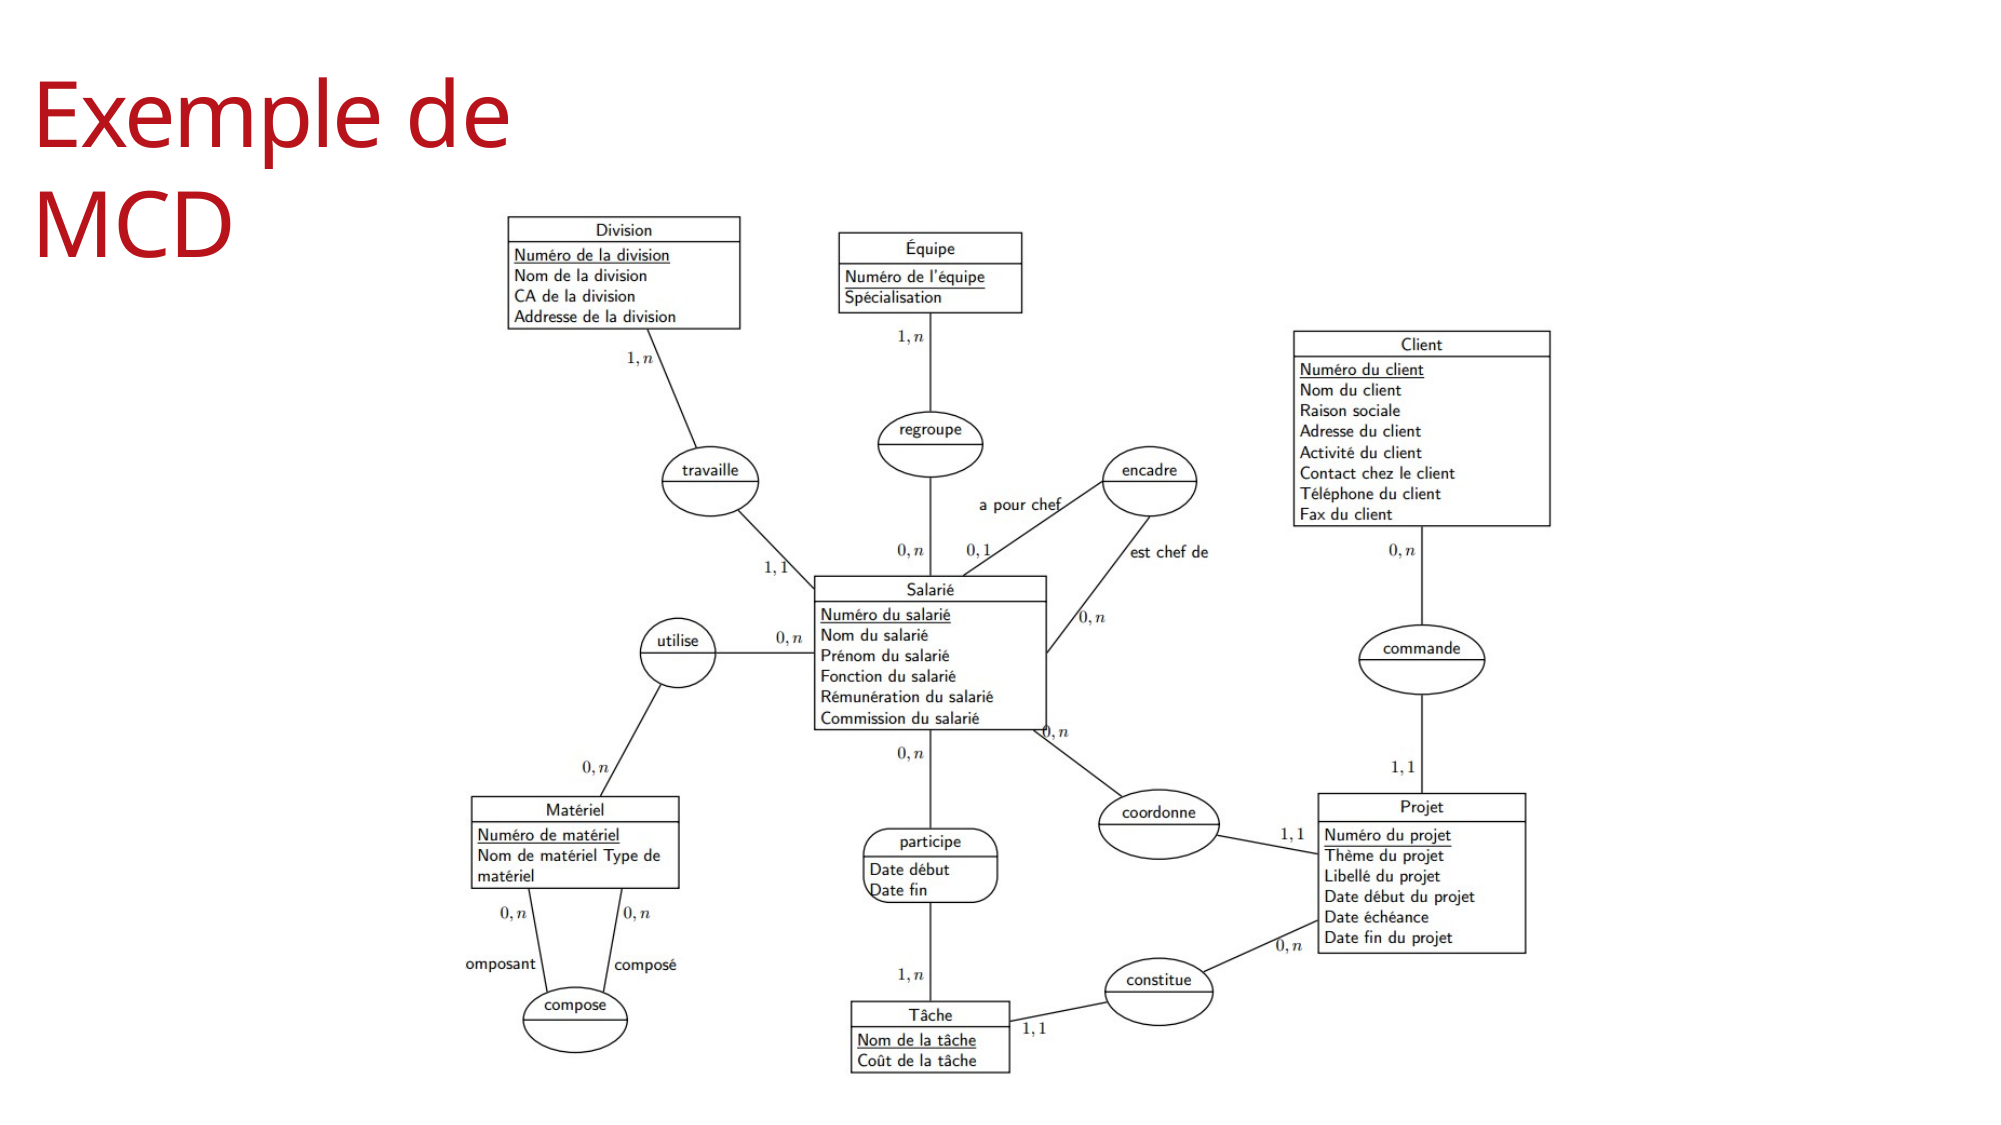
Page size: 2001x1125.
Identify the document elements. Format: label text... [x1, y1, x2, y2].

title Exemple de MCD [29, 53, 664, 277]
text_box [465, 212, 1556, 1078]
